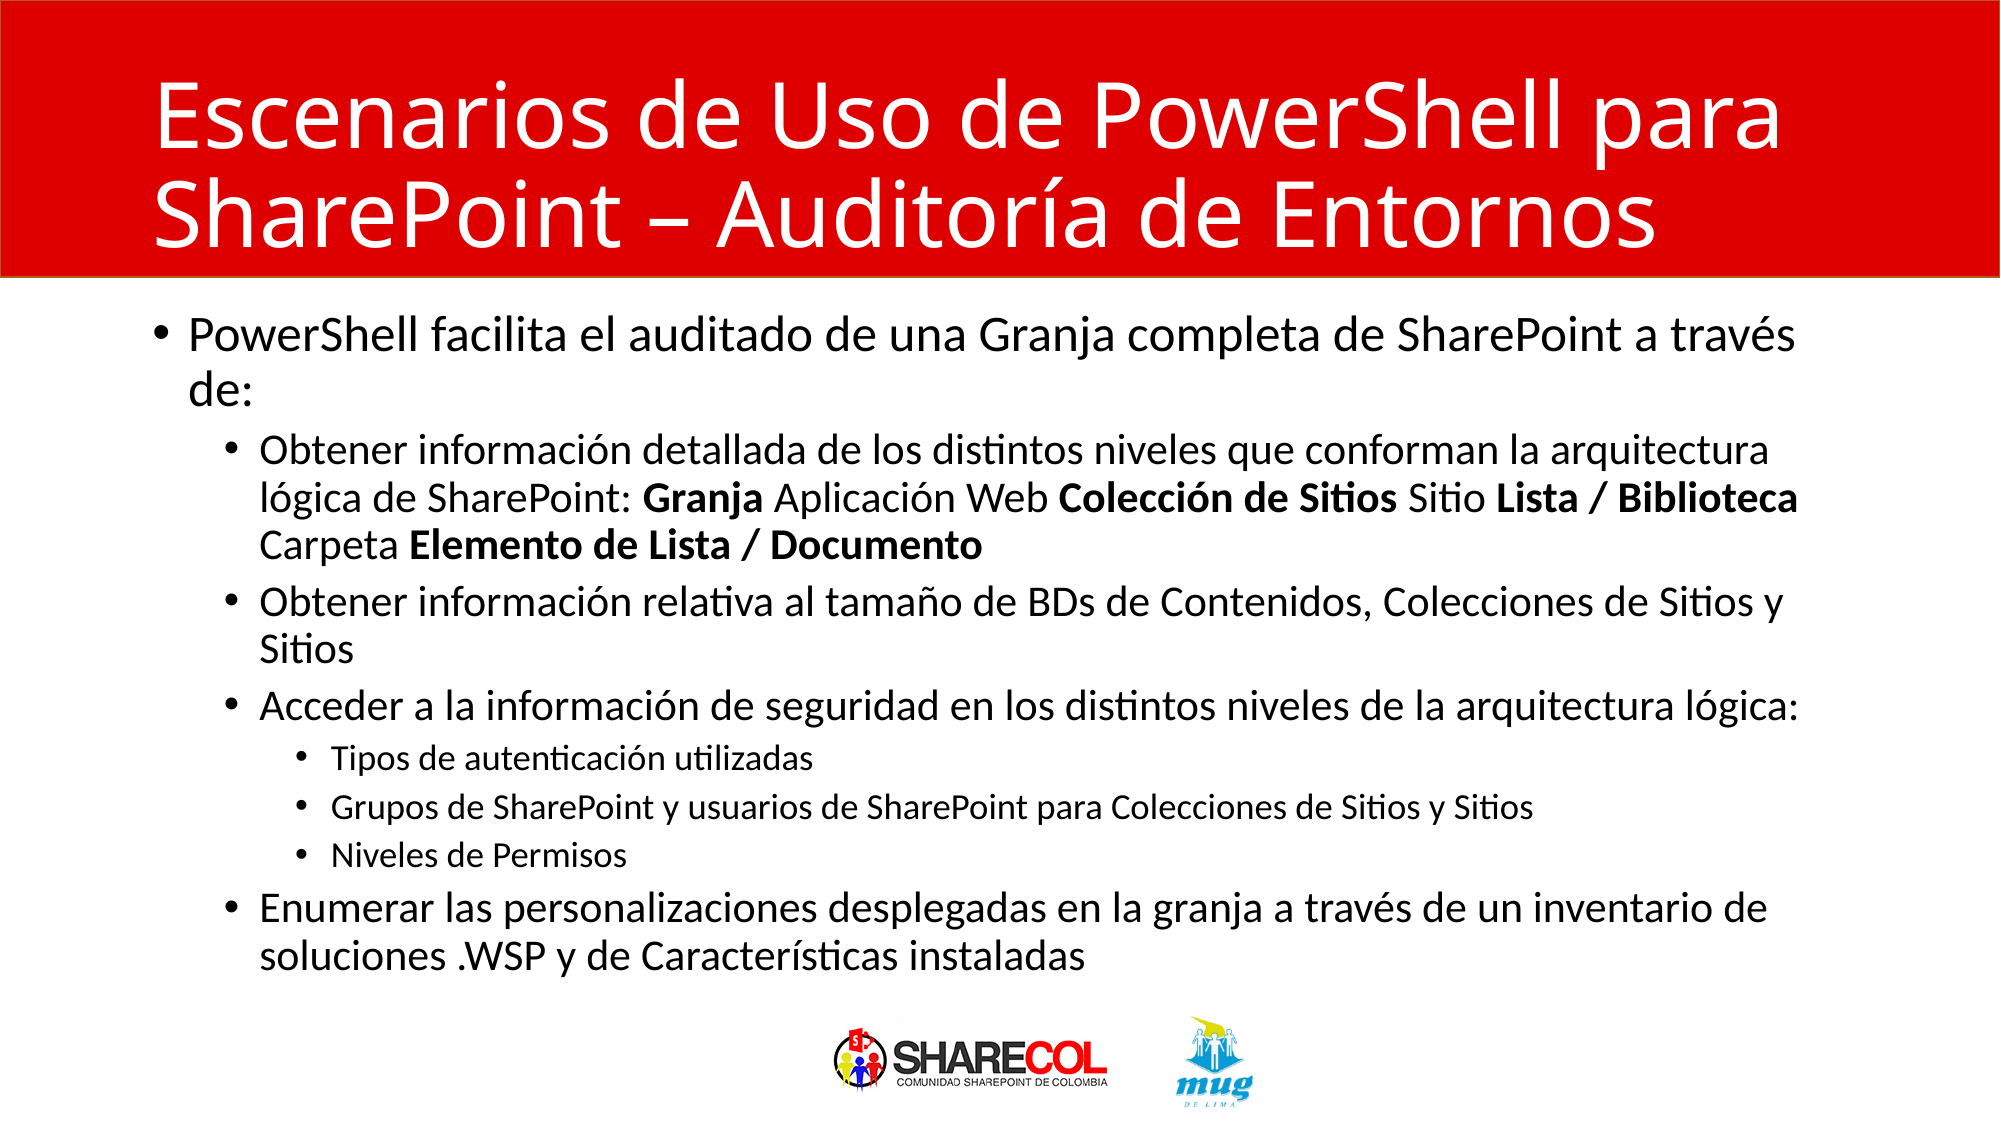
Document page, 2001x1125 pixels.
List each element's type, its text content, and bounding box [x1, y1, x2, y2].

picture [1162, 1013, 1266, 1112]
text_box [0, 0, 2000, 278]
title Escenarios de Uso de PowerShell para SharePoint – Auditoría de Entornos [137, 59, 1863, 278]
list PowerShell facilita el auditado de una Granja completa de SharePoint a través de: Obtener información detallada de los distintos niveles que conforman la arquitectura lógica de SharePoint: Granja Aplicación Web Colección de Sitios Sitio Lista / Biblioteca Carpeta Elemento de Lista / Documento Obtener información relativa al tamaño de BDs de Contenidos, Colecciones de Sitios y Sitios Acceder a la información de seguridad en los distintos niveles de la arquitectura lógica: Tipos de autenticación utilizadas Grupos de SharePoint y usuarios de SharePoint para Colecciones de Sitios y Sitios Niveles de Permisos Enumerar las personalizaciones desplegadas en la granja a través de un inventario de soluciones .WSP y de Características instaladas [137, 299, 1863, 997]
picture [825, 1018, 1116, 1107]
